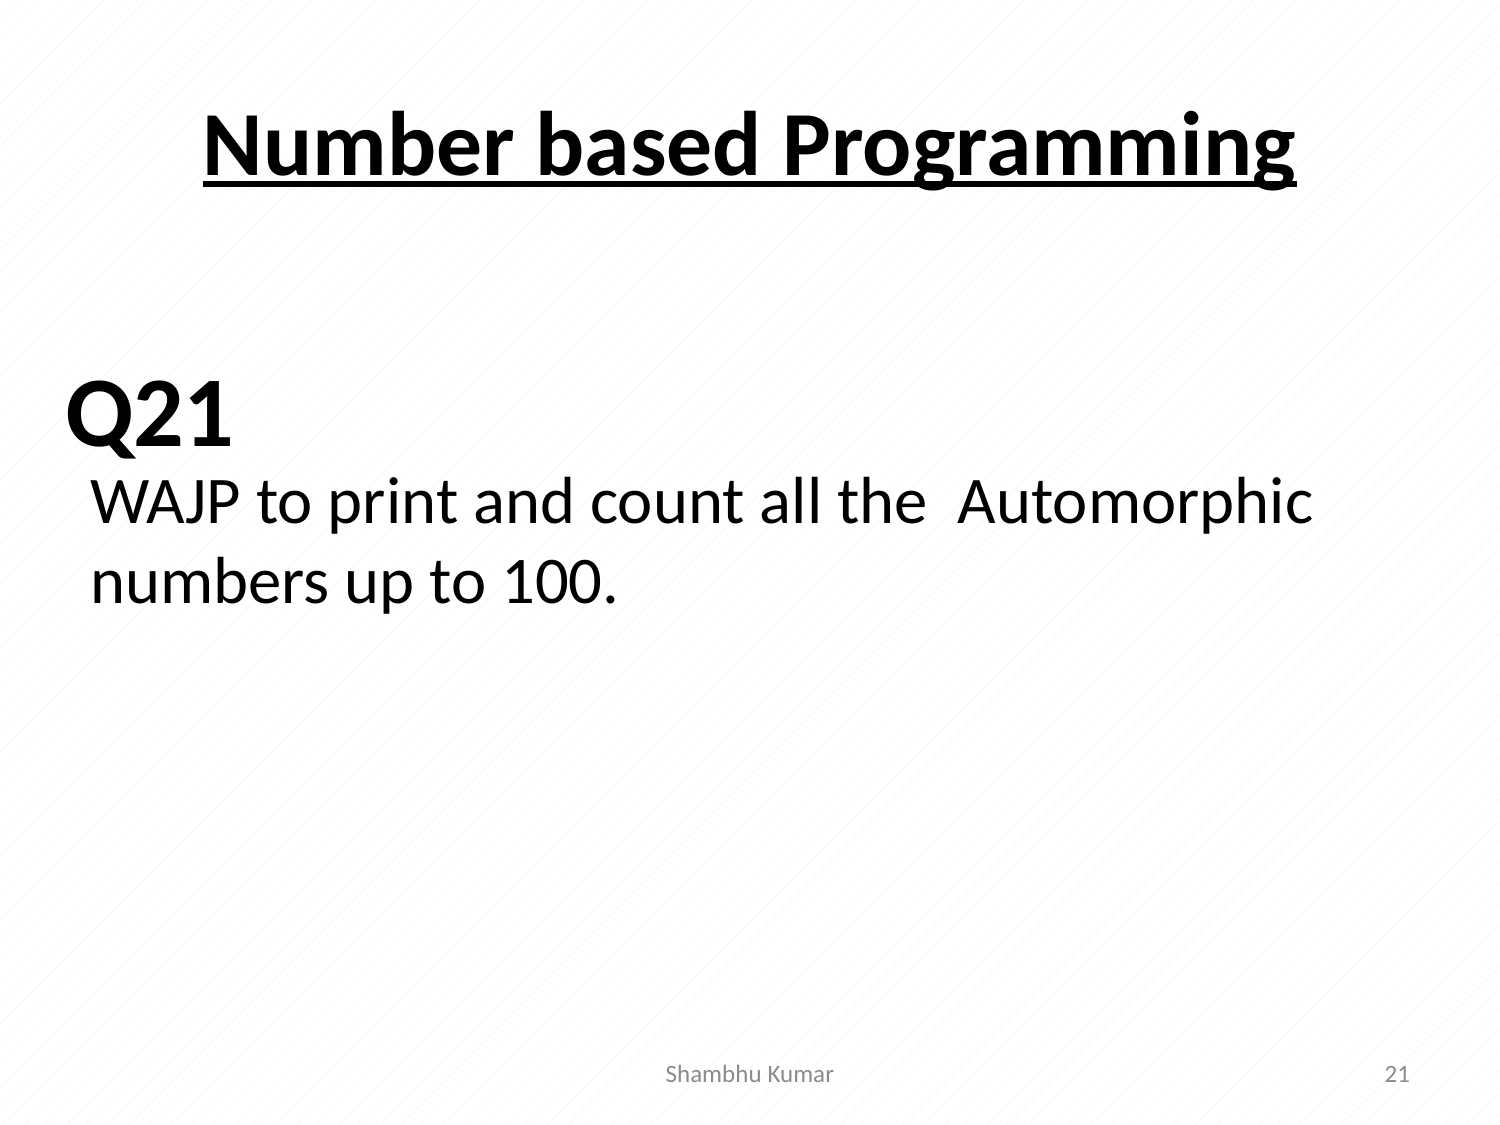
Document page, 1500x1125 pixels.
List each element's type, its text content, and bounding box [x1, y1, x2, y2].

list WAJP to print and count all the Automorphic numbers up to 100. [75, 262, 1425, 1005]
text_box Q21 [37, 337, 250, 475]
slide_number 21 [1074, 1042, 1425, 1103]
title Number based Programming [75, 45, 1425, 233]
footer Shambhu Kumar [512, 1042, 988, 1103]
